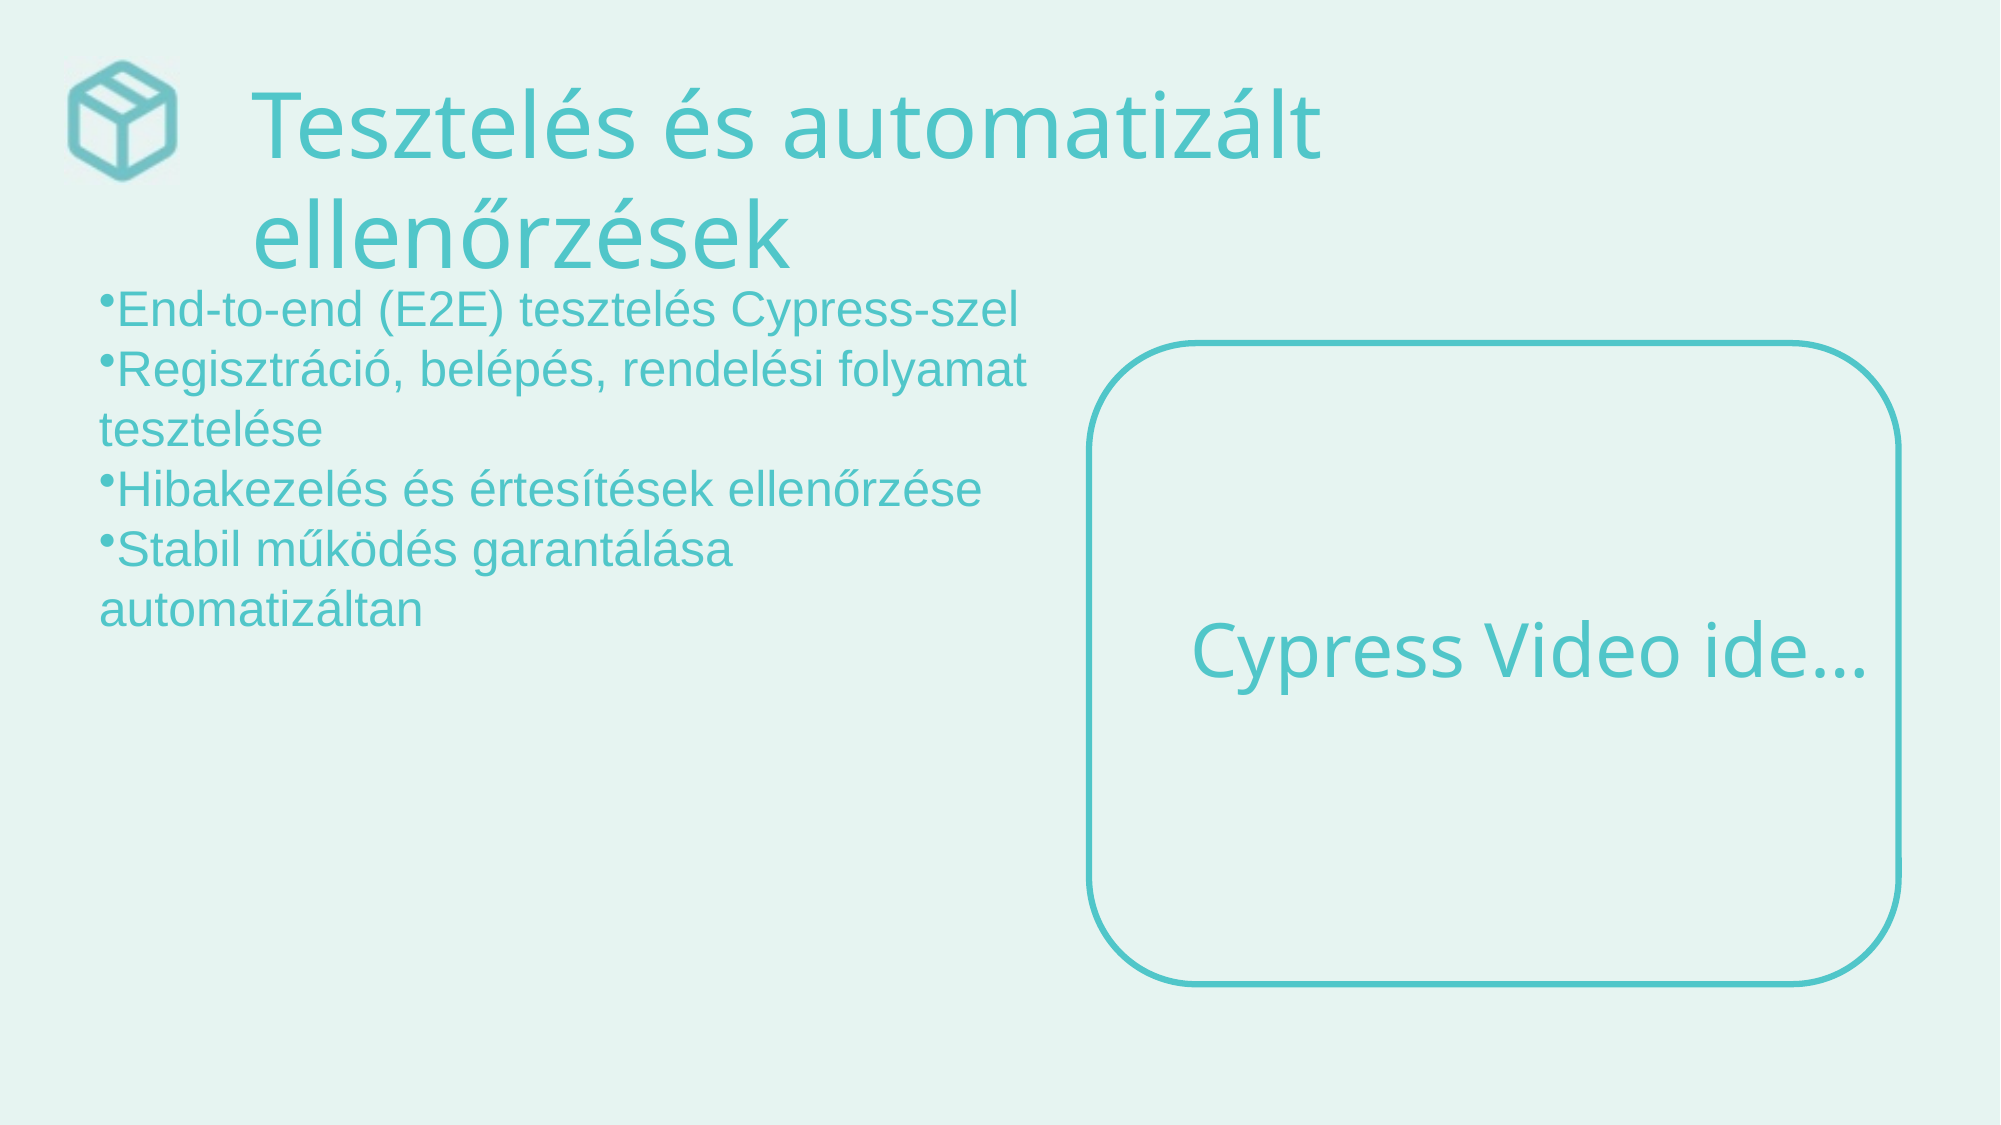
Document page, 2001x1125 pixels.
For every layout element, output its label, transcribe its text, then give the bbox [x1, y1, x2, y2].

text_box [1087, 341, 1901, 986]
text_box Cypress Video ide… [1175, 594, 1928, 700]
text_box End-to-end (E2E) tesztelés Cypress-szel Regisztráció, belépés, rendelési folyamat tesztelése Hibakezelés és értesítések ellenőrzése Stabil működés garantálása automatizáltan [84, 269, 1061, 644]
text_box Tesztelés és automatizált ellenőrzések [236, 59, 1881, 295]
picture [64, 56, 180, 185]
